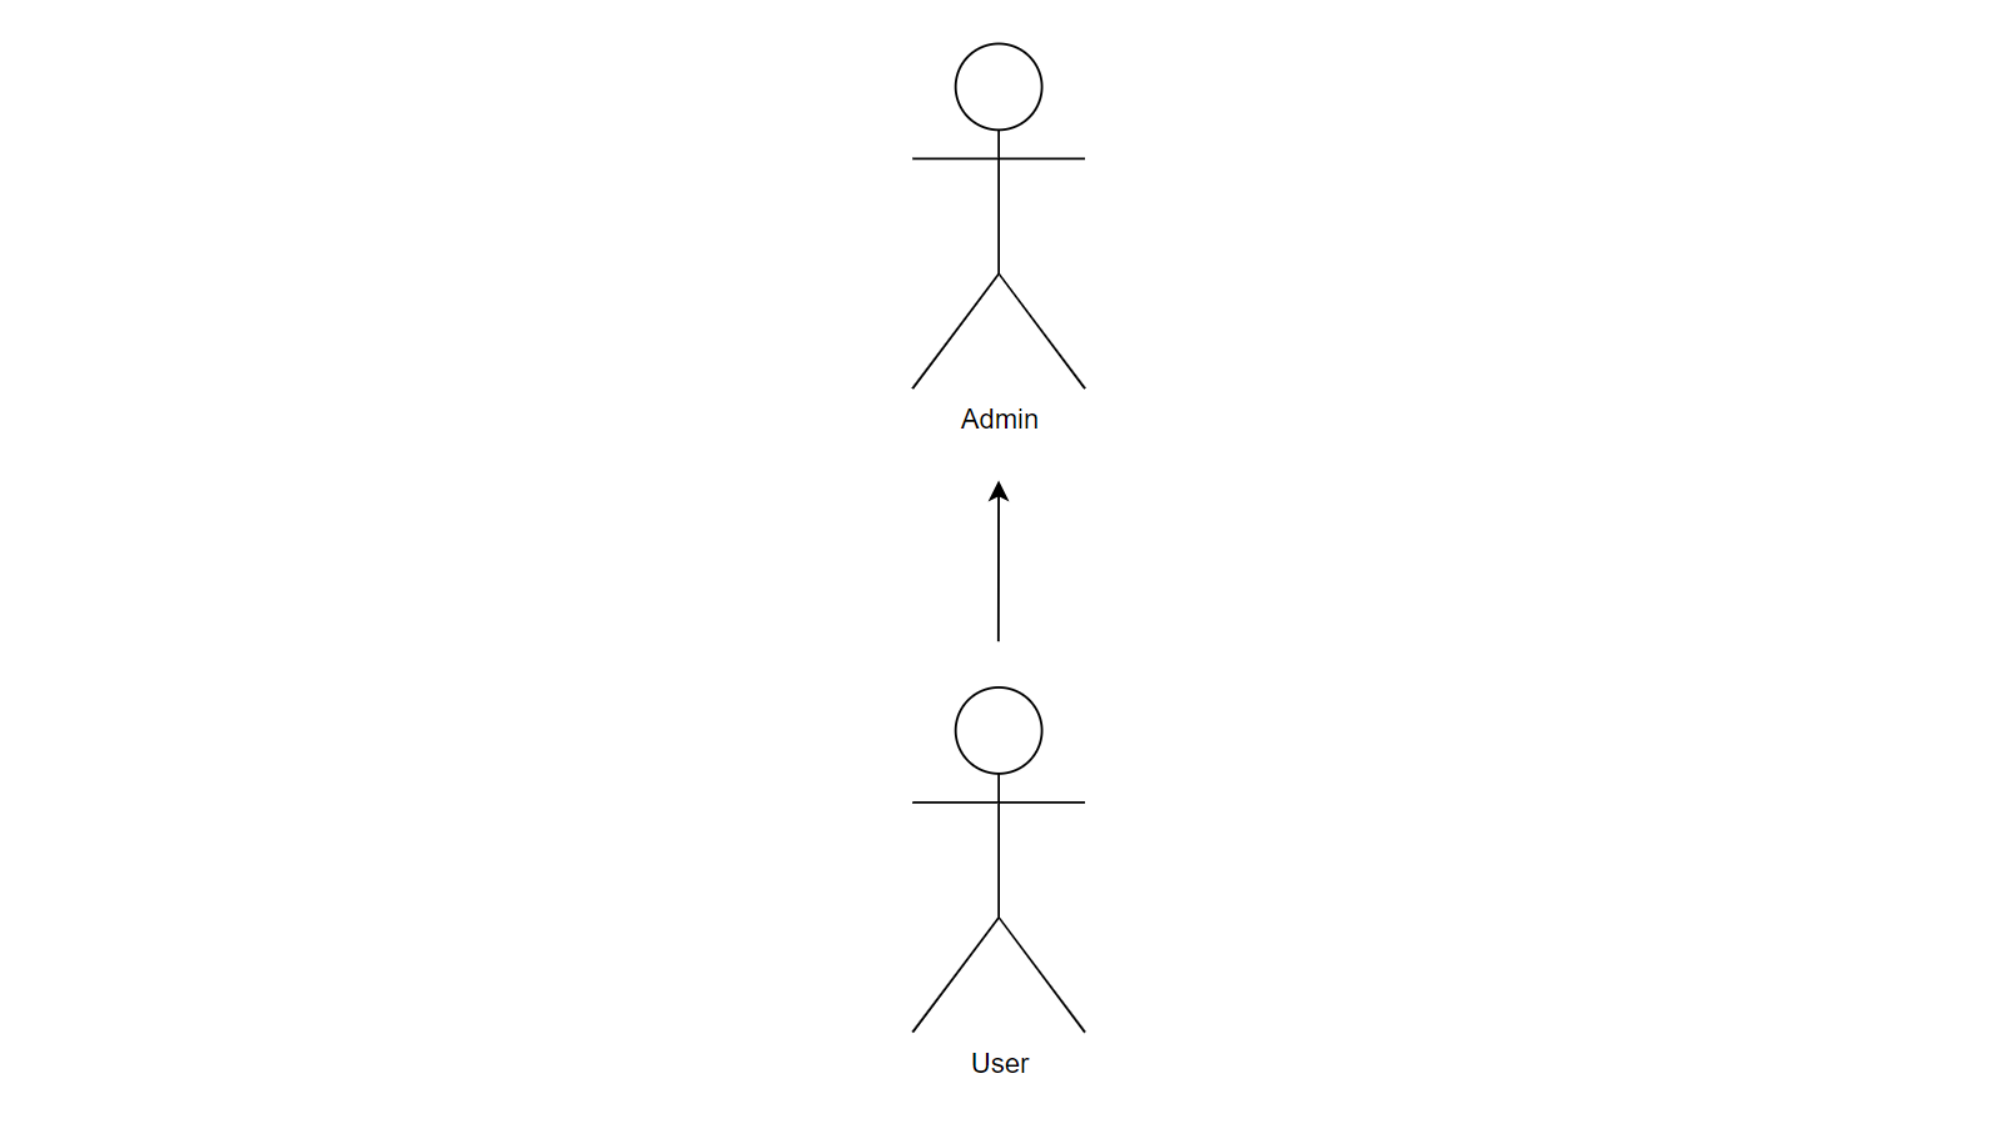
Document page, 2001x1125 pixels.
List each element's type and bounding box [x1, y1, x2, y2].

picture [841, 22, 1159, 1103]
